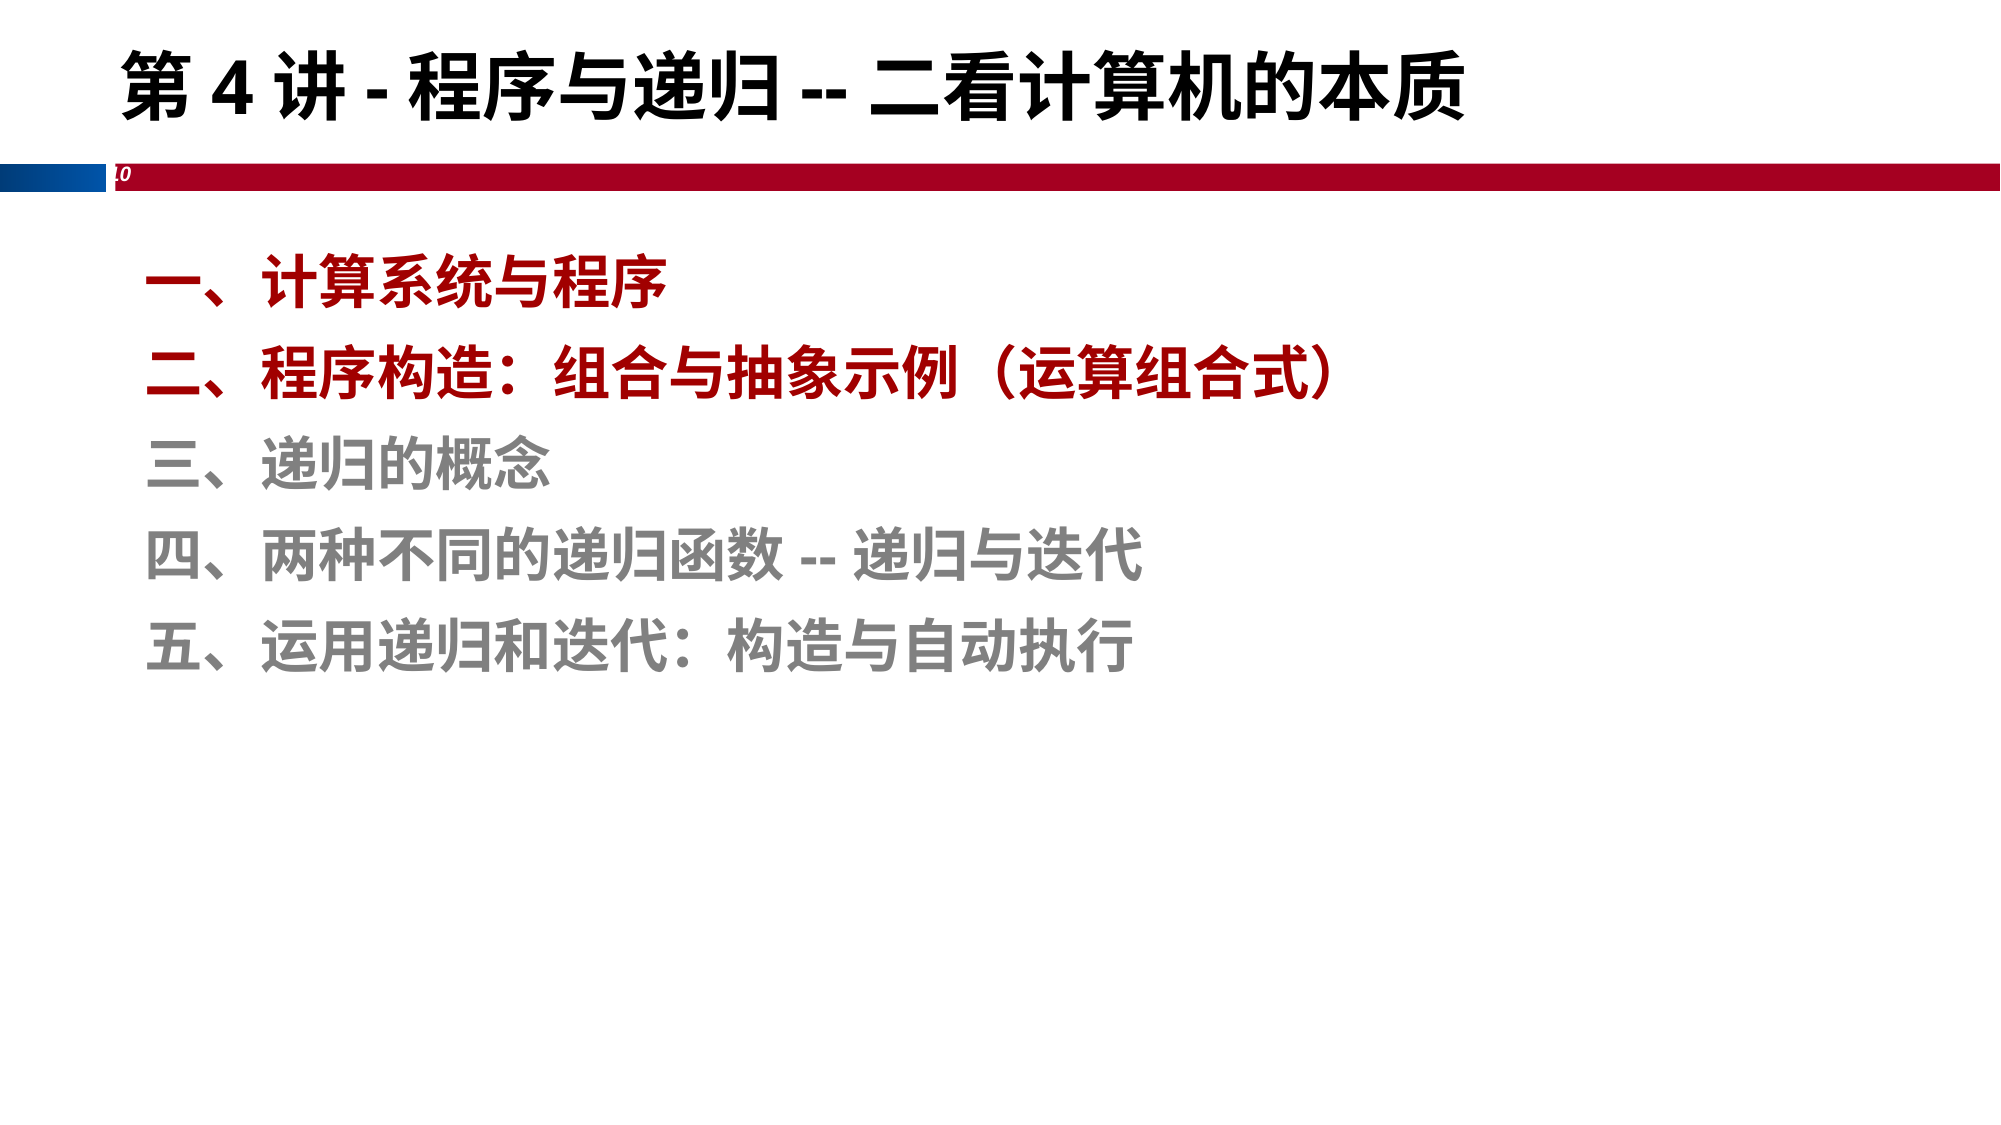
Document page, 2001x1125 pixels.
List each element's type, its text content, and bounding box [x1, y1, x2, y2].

title 第4讲-程序与递归--二看计算机的本质 [104, 31, 1921, 140]
text_box 一、计算系统与程序 二、程序构造：组合与抽象示例（运算组合式） 三、递归的概念 四、两种不同的递归函数--递归与迭代 五、运用递归和迭代：构造与自动执行 [129, 216, 1383, 686]
